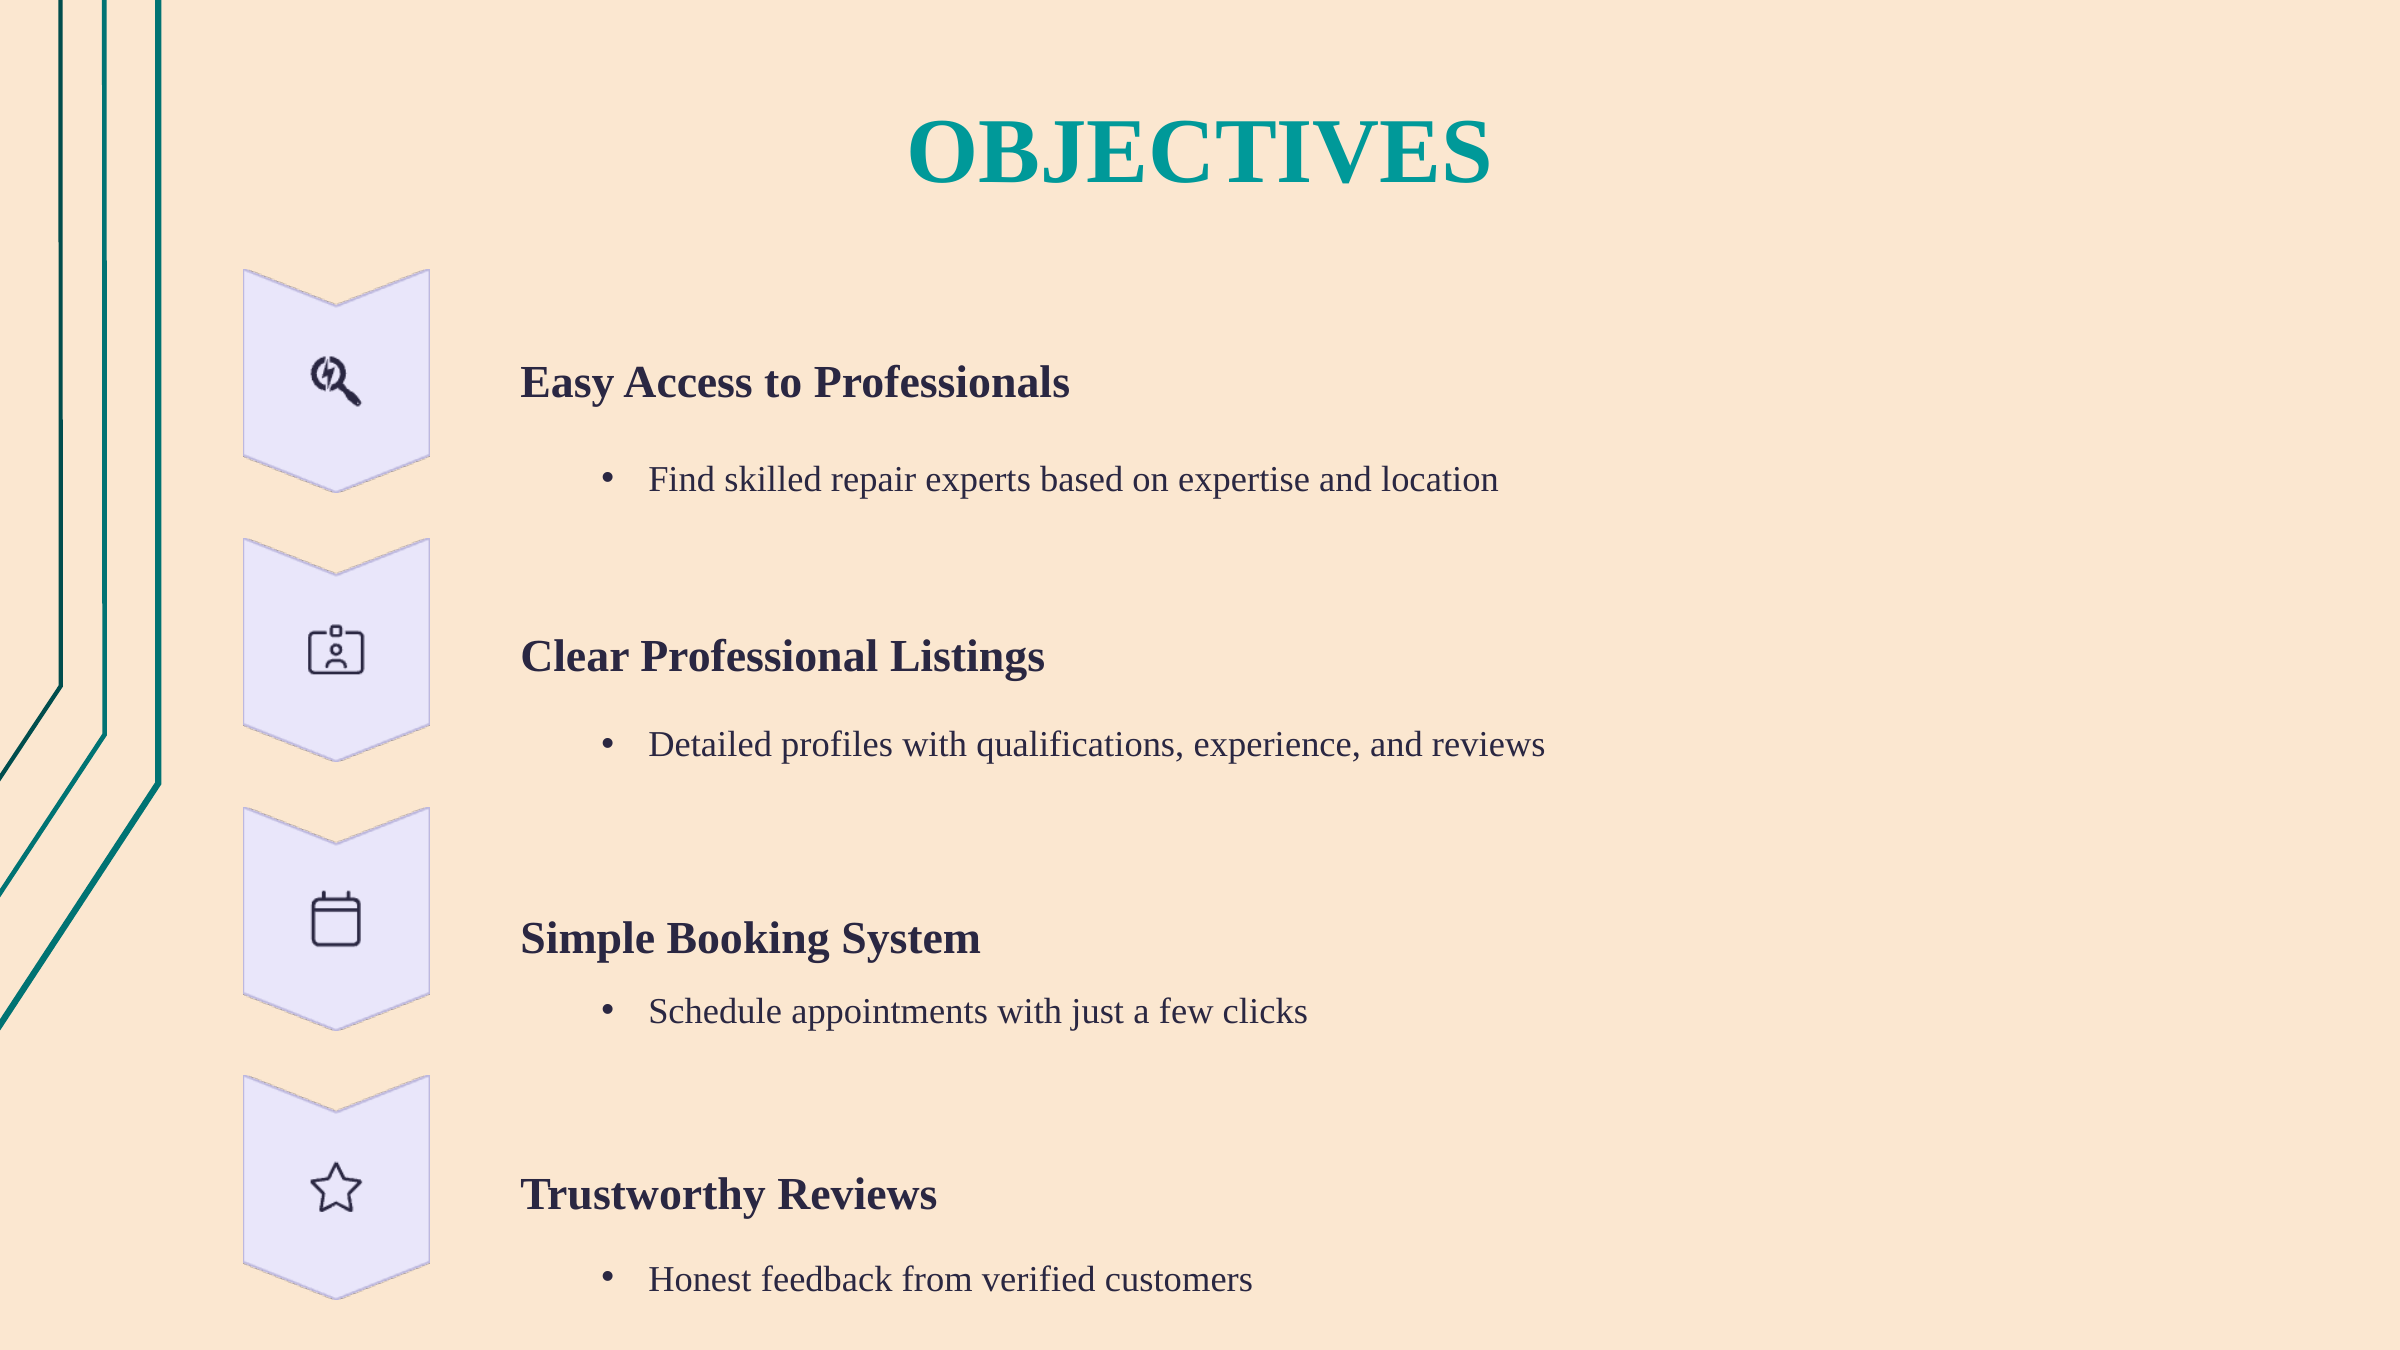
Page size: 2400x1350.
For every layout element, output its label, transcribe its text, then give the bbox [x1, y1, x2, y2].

text_box OBJECTIVES [796, 85, 1604, 203]
picture [242, 807, 430, 1031]
text_box Simple Booking System [520, 905, 1022, 964]
picture [242, 1075, 430, 1300]
picture [242, 268, 430, 493]
picture [242, 537, 430, 762]
text_box Easy Access to Professionals [520, 349, 1139, 408]
text_box Schedule appointments with just a few clicks [601, 971, 1600, 1031]
text_box Detailed profiles with qualifications, experience, and reviews [601, 704, 1600, 765]
text_box Find skilled repair experts based on expertise and location [601, 439, 1600, 499]
text_box Clear Professional Listings [520, 623, 1101, 682]
text_box Honest feedback from verified customers [601, 1238, 1600, 1299]
text_box Trustworthy Reviews [520, 1161, 986, 1220]
